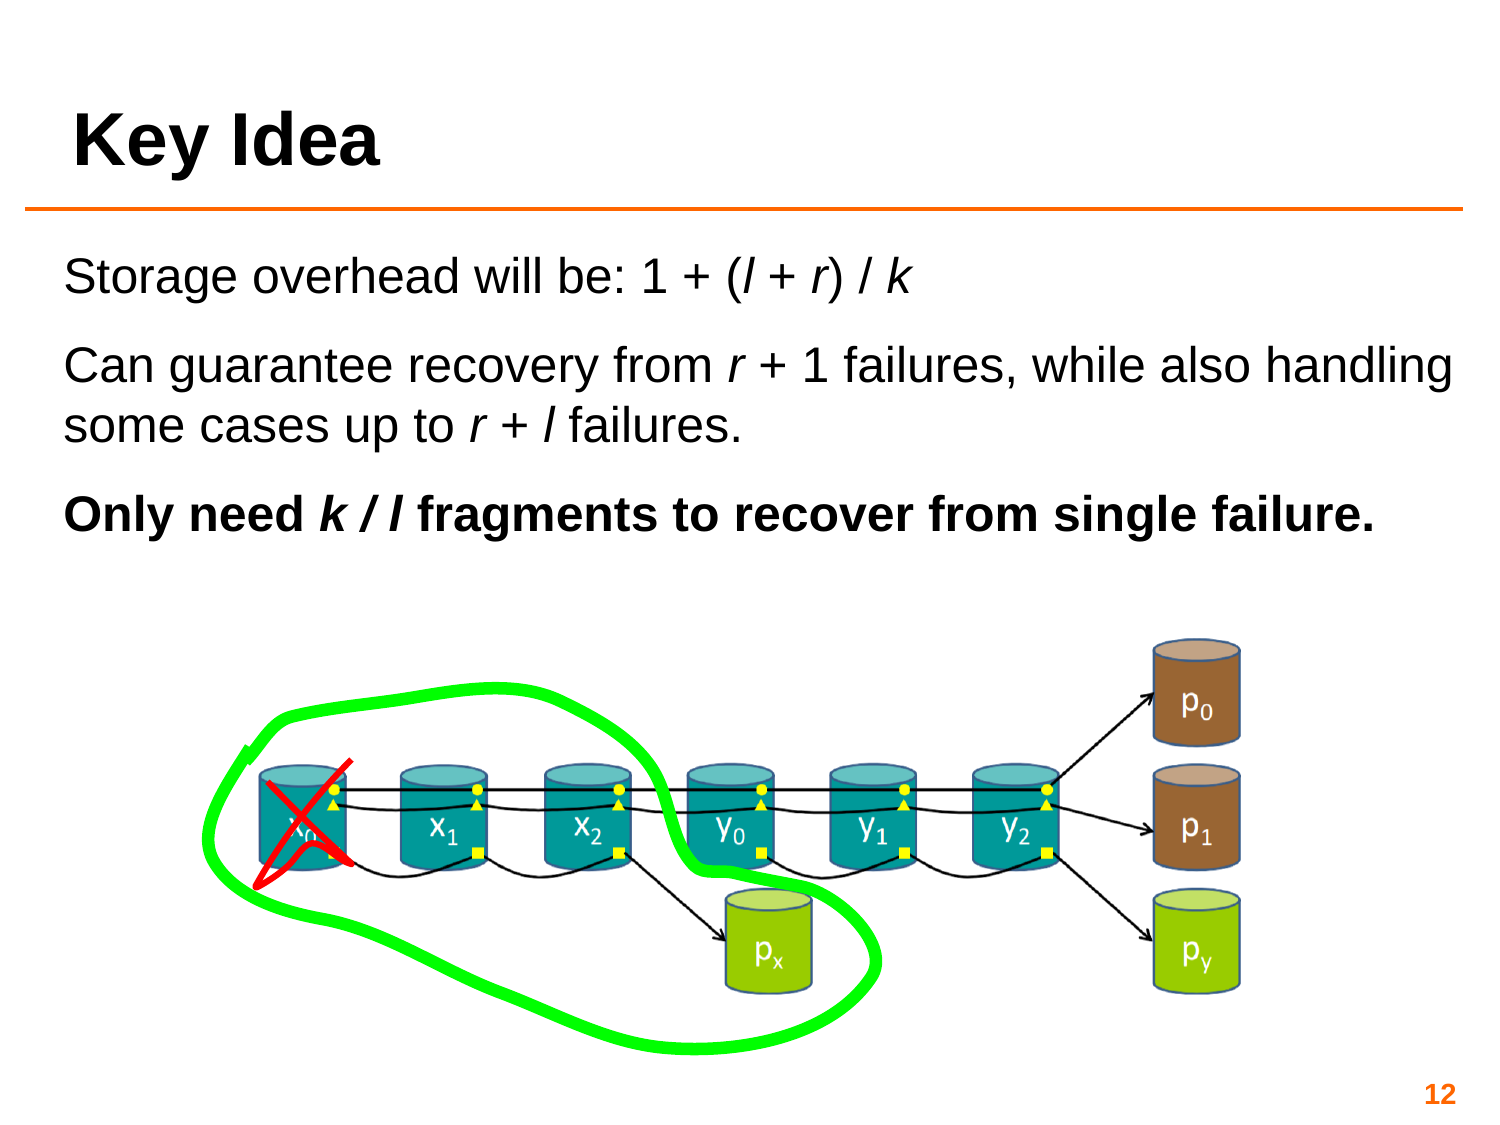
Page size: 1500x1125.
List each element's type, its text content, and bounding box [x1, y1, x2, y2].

title Key Idea [57, 12, 1463, 188]
text_box [208, 773, 234, 885]
picture [239, 604, 1261, 1019]
text_box [584, 1027, 810, 1050]
list Storage overhead will be: 1 + (l + r) / k Can guarantee recovery from r + 1 failures, while also handling some cases up to r + l failures. Only need k / l fragments to recover from single failure. [57, 237, 1463, 1063]
slide_number ‹#› [1112, 1074, 1463, 1110]
